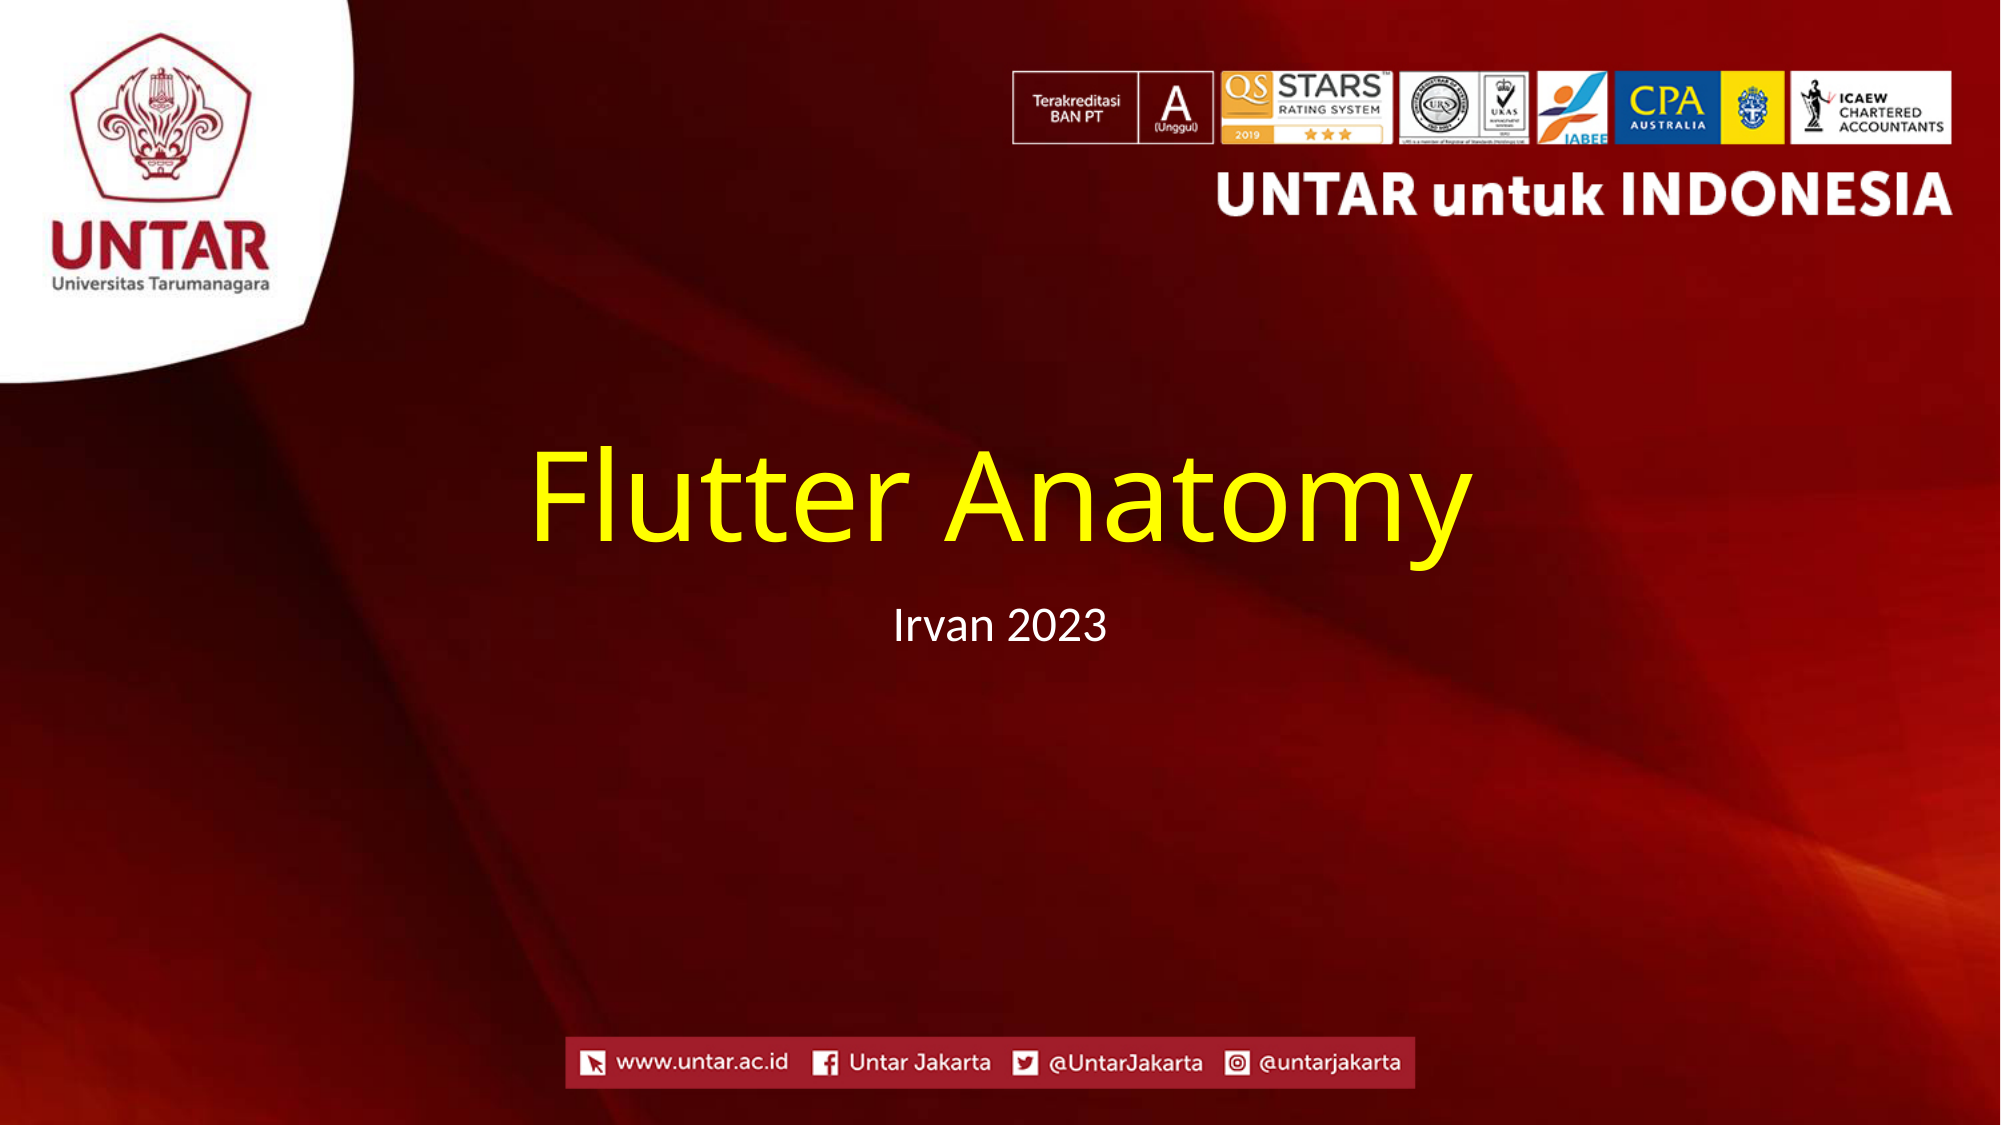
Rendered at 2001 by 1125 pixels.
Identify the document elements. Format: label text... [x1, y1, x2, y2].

title Flutter Anatomy [249, 184, 1750, 576]
subtitle Irvan 2023 [249, 590, 1750, 863]
picture [0, 0, 2001, 1125]
